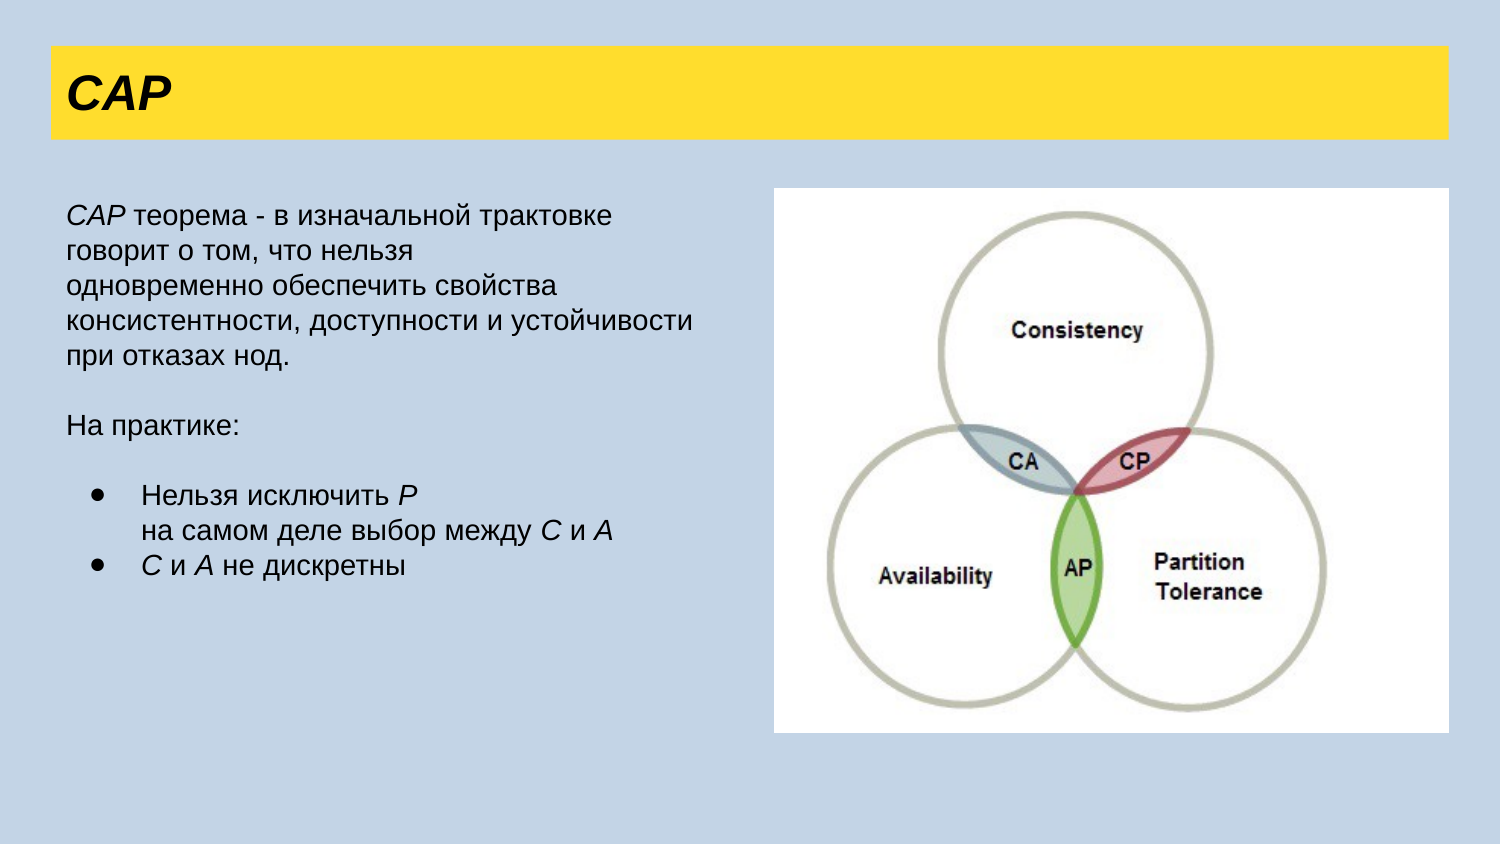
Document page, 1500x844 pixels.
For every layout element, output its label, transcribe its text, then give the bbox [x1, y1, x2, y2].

text_box CAP [51, 45, 1449, 140]
text_box CAP теорема - в изначальной трактовке говорит о том, что нельзя одновременно обеспечить свойства консистентности, доступности и устойчивости при отказах нод. На практике: Нельзя исключить P на самом деле выбор между C и A C и A не дискретны [51, 181, 1449, 739]
picture [774, 188, 1449, 733]
